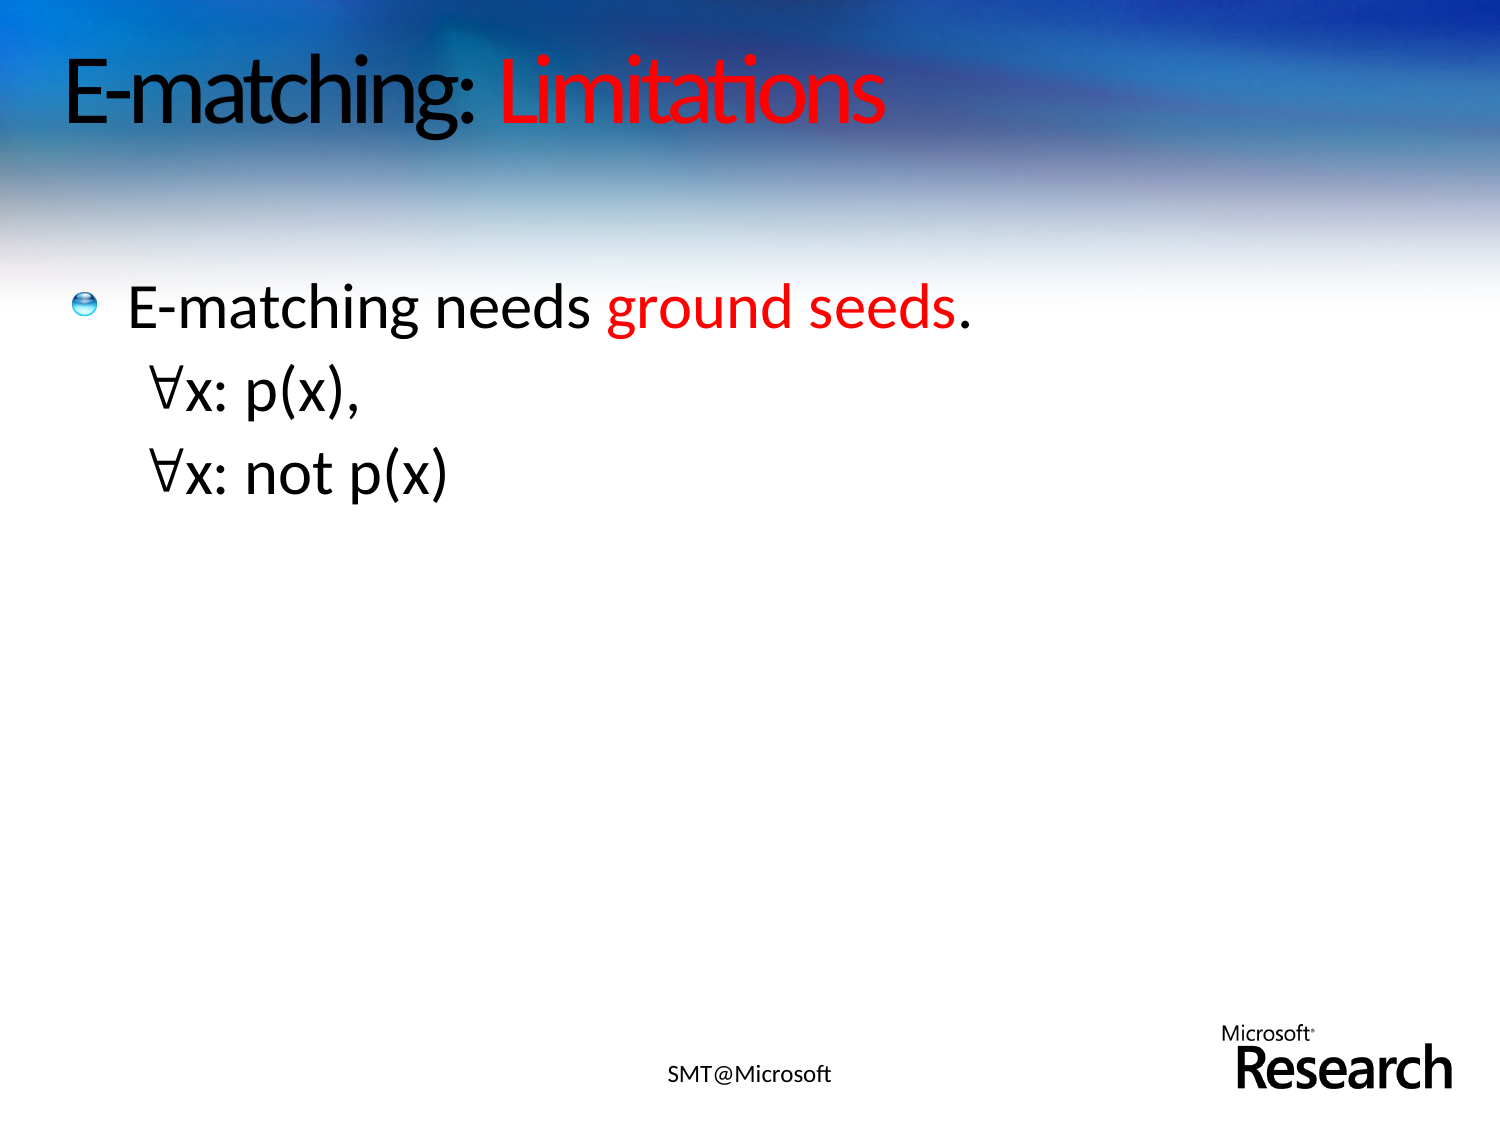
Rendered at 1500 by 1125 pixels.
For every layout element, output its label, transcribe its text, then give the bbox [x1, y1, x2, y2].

footer SMT@Microsoft [512, 1042, 988, 1103]
picture [0, 0, 1500, 1125]
text_box E-matching needs ground seeds. x: p(x), x: not p(x) [63, 273, 1439, 583]
title E-matching: Limitations [62, 37, 1438, 148]
